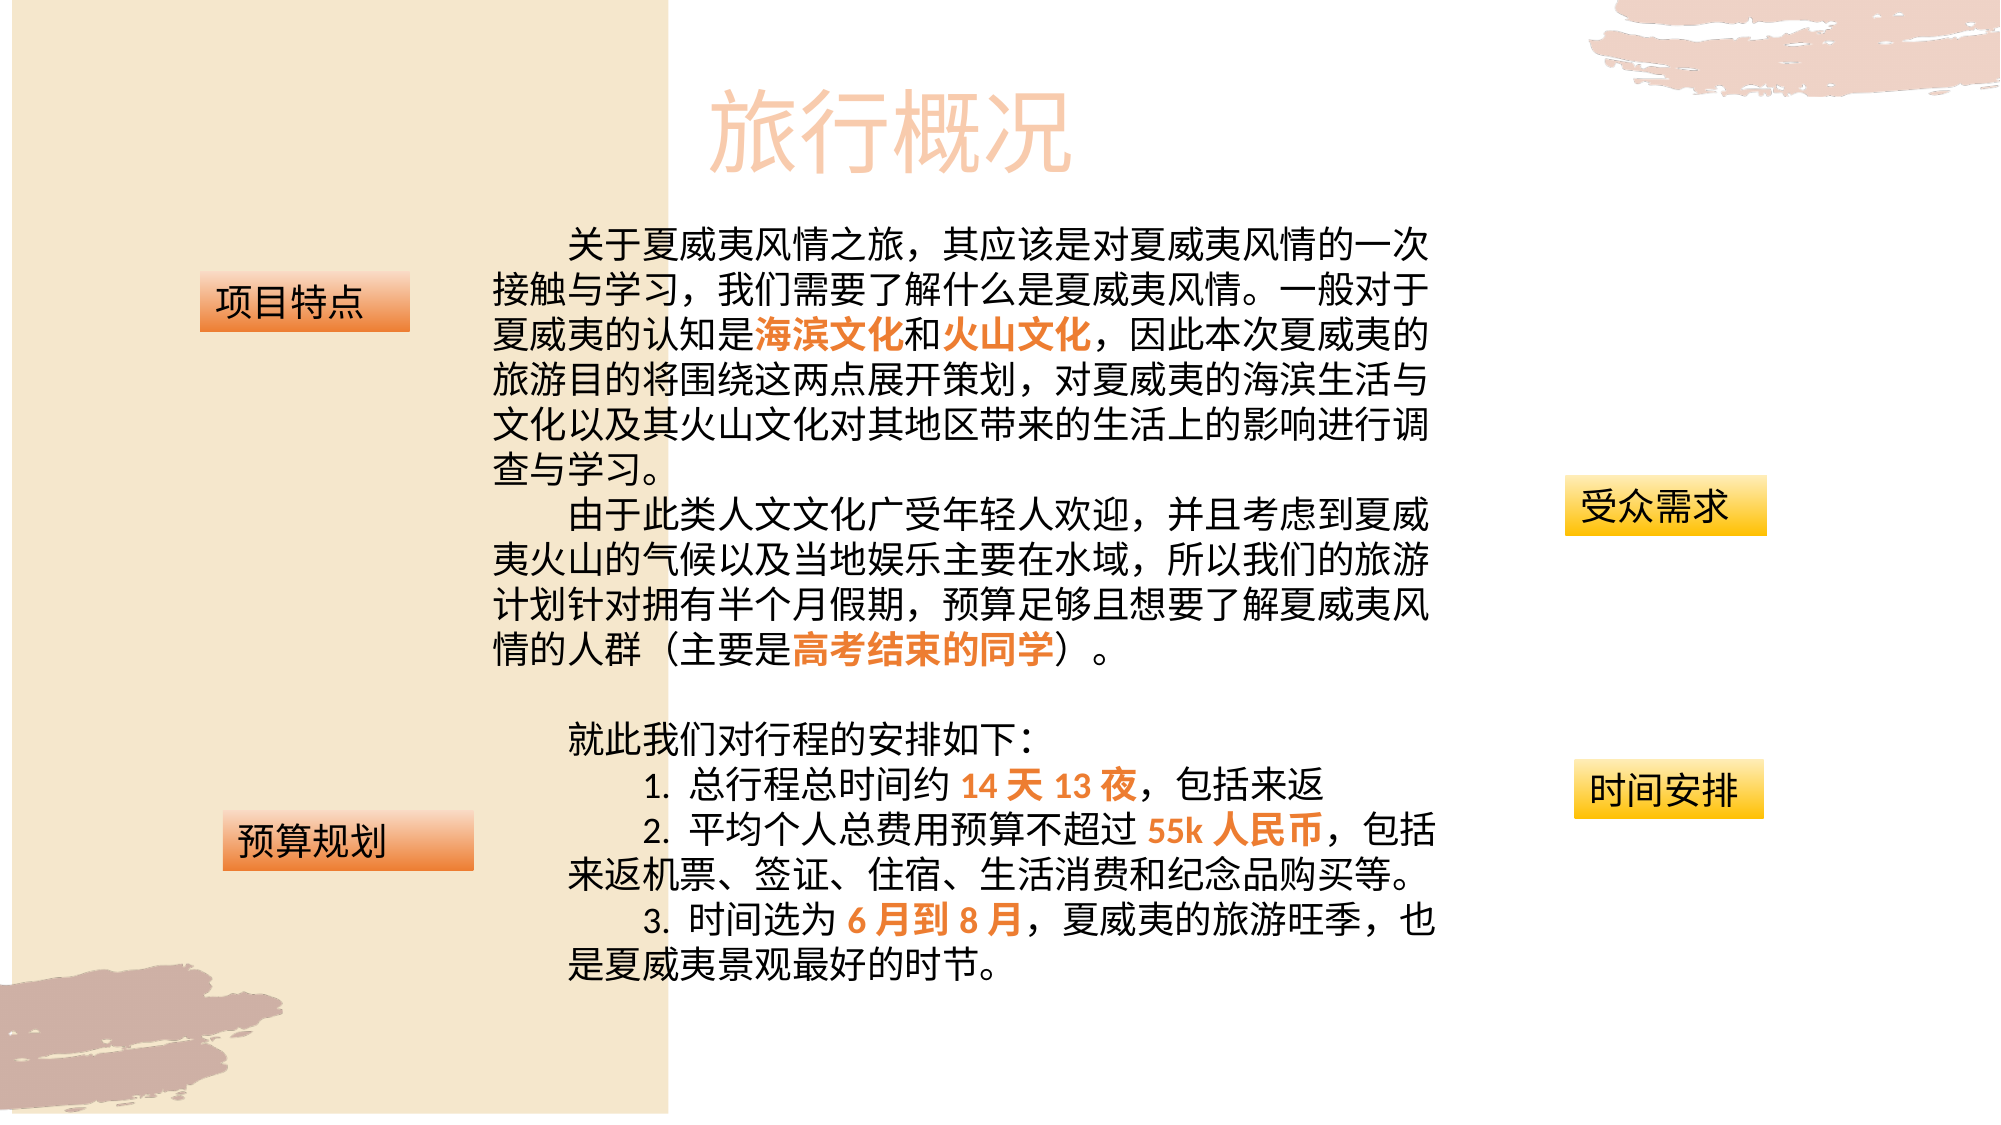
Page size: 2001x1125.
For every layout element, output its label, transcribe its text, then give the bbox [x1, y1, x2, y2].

text_box 时间安排 [1574, 759, 1764, 819]
text_box 预算规划 [222, 810, 474, 871]
text_box 旅行概况 [693, 66, 1265, 192]
text_box 关于夏威夷风情之旅，其应该是对夏威夷风情的一次接触与学习，我们需要了解什么是夏威夷风情。一般对于夏威夷的认知是海滨文化和火山文化，因此本次夏威夷的旅游目的将围绕这两点展开策划，对夏威夷的海滨生活与文化以及其火山文化对其地区带来的生活上的影响进行调查与学习。 由于此类人文文化广受年轻人欢迎，并且考虑到夏威夷火山的气候以及当地娱乐主要在水域，所以我们的旅游计划针对拥有半个月假期，预算足够且想要了解夏威夷风情的人群（主要是高考结束的同学）。 就此我们对行程的安排如下： 1. 总行程总时间约14天13夜，包括来返 2. 平均个人总费用预算不超过55k人民币，包括来返机票、签证、住宿、生活消费和纪念品购买等。 3. 时间选为6月到8月，夏威夷的旅游旺季，也是夏威夷景观最好的时节。 [477, 214, 1481, 1047]
text_box 受众需求 [1565, 475, 1767, 536]
picture [1587, 0, 2000, 97]
text_box 项目特点 [200, 271, 410, 332]
text_box [11, 0, 669, 1115]
picture [0, 963, 283, 1114]
